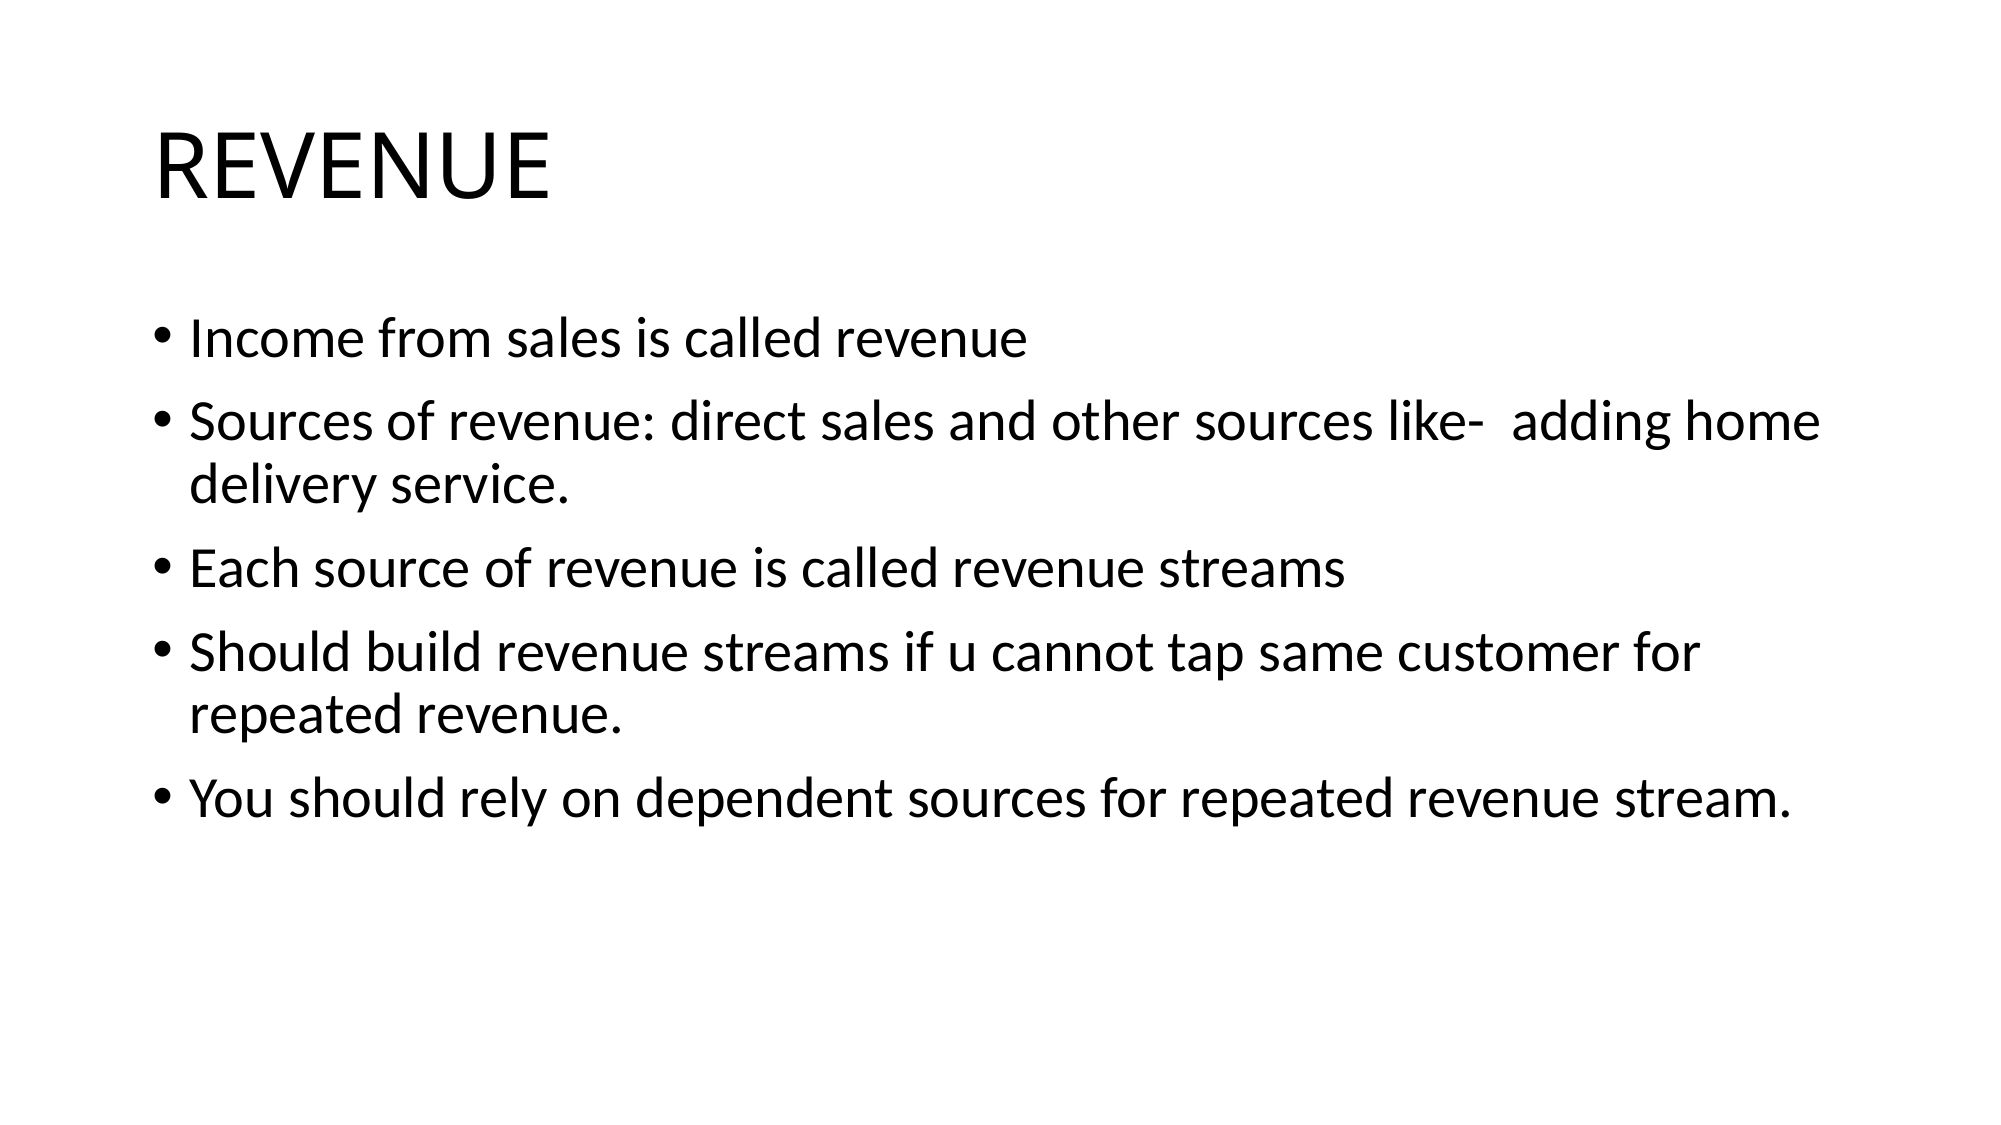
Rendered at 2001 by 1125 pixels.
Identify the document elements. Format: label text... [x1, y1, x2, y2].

list Income from sales is called revenue Sources of revenue: direct sales and other sources like- adding home delivery service. Each source of revenue is called revenue streams Should build revenue streams if u cannot tap same customer for repeated revenue. You should rely on dependent sources for repeated revenue stream. [137, 299, 1863, 1014]
title REVENUE [137, 59, 1863, 278]
